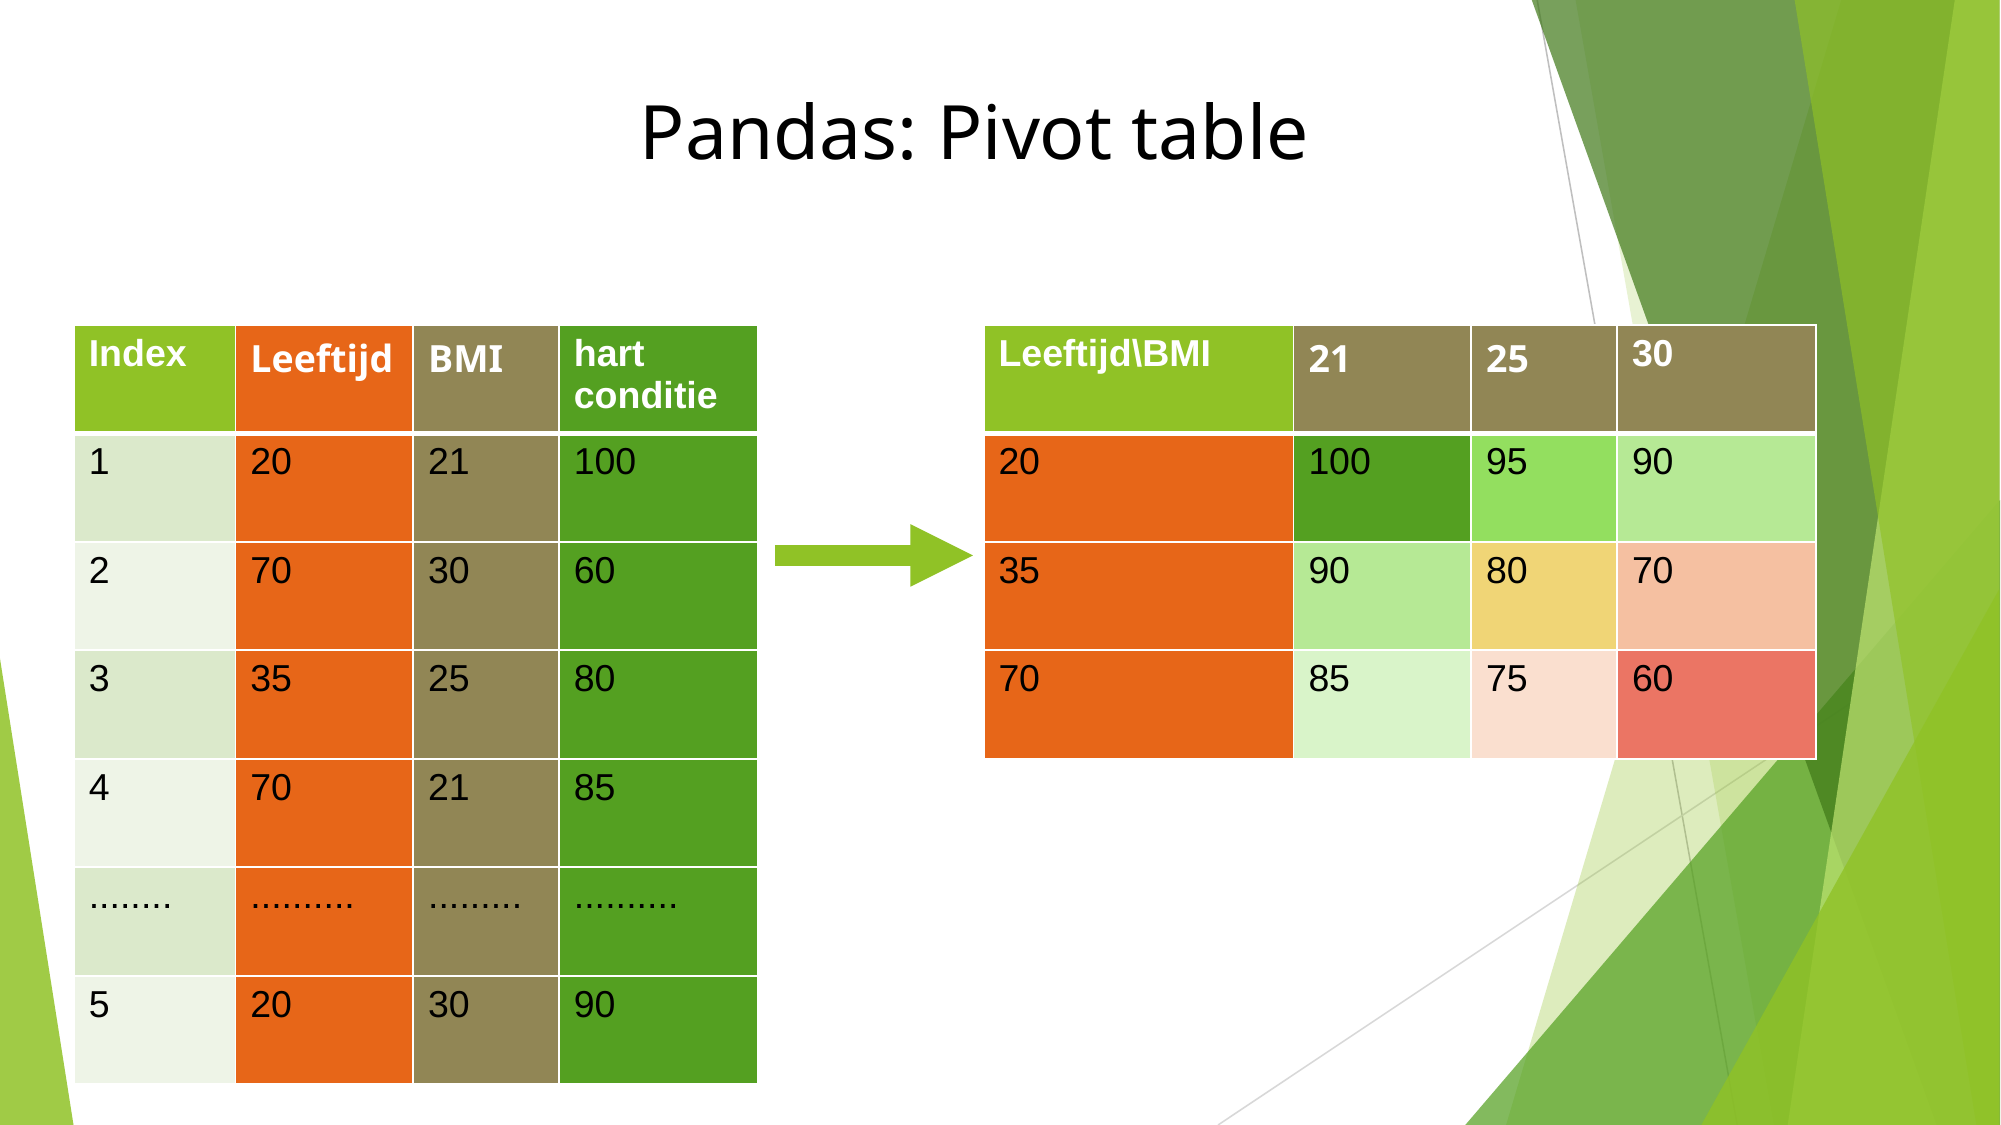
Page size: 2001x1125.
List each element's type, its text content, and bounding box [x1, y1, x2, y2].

table_cell 21 [414, 760, 558, 866]
table_header 21 [1294, 326, 1470, 431]
table_cell 4 [75, 760, 235, 866]
table_cell 1 [75, 436, 235, 541]
table_cell 95 [1472, 436, 1616, 541]
table_header hart conditie [560, 326, 757, 431]
table_cell 21 [414, 436, 558, 541]
table_cell 35 [236, 651, 412, 758]
table_cell 70 [236, 543, 412, 649]
table_cell 85 [560, 760, 757, 866]
table_header 25 [1472, 326, 1616, 431]
table_cell 80 [1472, 543, 1616, 649]
table_cell 85 [1294, 651, 1470, 758]
table_cell 90 [1294, 543, 1470, 649]
table_cell 70 [1618, 543, 1815, 649]
table_cell 2 [75, 543, 235, 649]
table_cell 20 [985, 436, 1293, 541]
table_cell 100 [560, 436, 757, 541]
table_cell ......... [414, 868, 558, 975]
table_cell 30 [414, 977, 558, 1083]
table_header Leeftijd\BMI [985, 326, 1293, 431]
table_cell 80 [560, 651, 757, 758]
table_header BMI [414, 326, 558, 431]
table_cell .......... [560, 868, 757, 975]
table_cell 100 [1294, 436, 1470, 541]
table_cell 30 [414, 543, 558, 649]
table_cell 35 [985, 543, 1293, 649]
table_cell ........ [75, 868, 235, 975]
table_cell 90 [560, 977, 757, 1083]
table_cell 60 [1618, 651, 1815, 758]
table_cell 5 [75, 977, 235, 1083]
title Pandas: Pivot table [12, 76, 1937, 228]
table_header 30 [1618, 326, 1815, 431]
table_cell 25 [414, 651, 558, 758]
table_cell 60 [560, 543, 757, 649]
table_cell .......... [236, 868, 412, 975]
table_cell 20 [236, 977, 412, 1083]
table_cell 70 [236, 760, 412, 866]
table_header Leeftijd [236, 326, 412, 431]
table_cell 20 [236, 436, 412, 541]
table_cell 90 [1618, 436, 1815, 541]
table_header Index [75, 326, 235, 431]
table_cell 3 [75, 651, 235, 758]
table_cell 75 [1472, 651, 1616, 758]
table_cell 70 [985, 651, 1293, 758]
